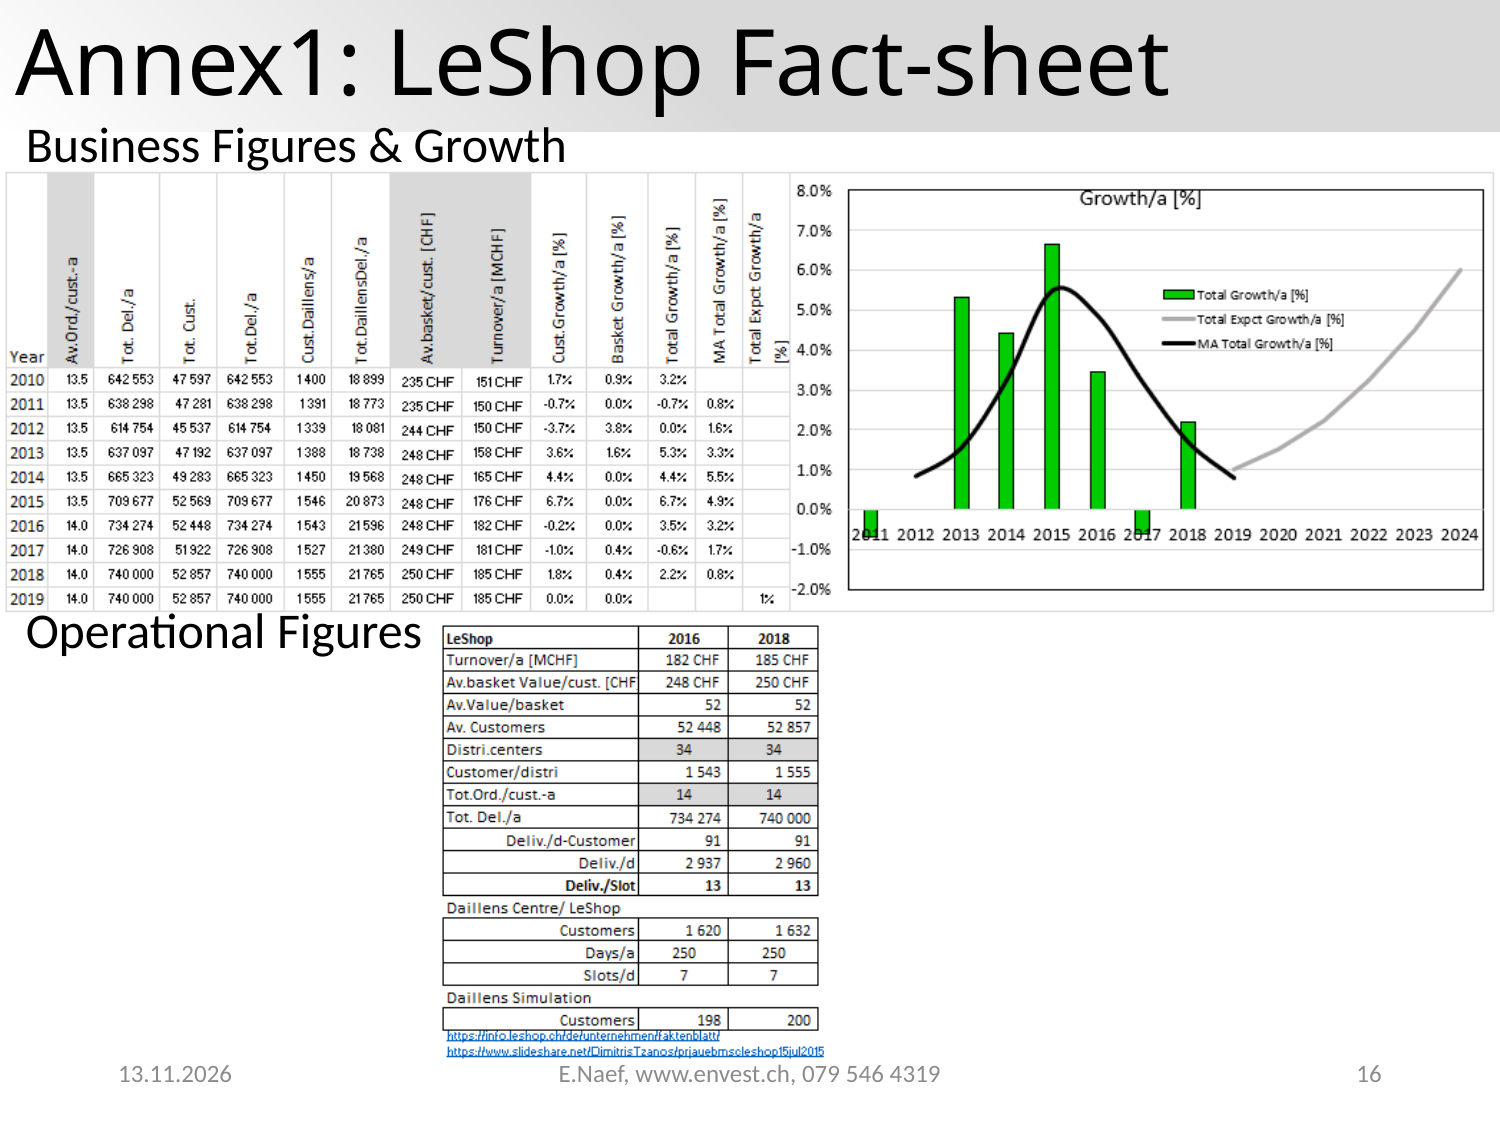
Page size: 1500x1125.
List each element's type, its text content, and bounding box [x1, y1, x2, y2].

footer E.Naef, www.envest.ch, 079 546 4319 [496, 1042, 1004, 1103]
text_box Annex1: LeShop Fact-sheet [0, 0, 1500, 132]
text_box Business Figures & Growth Operational Figures [11, 618, 1500, 772]
picture [440, 623, 828, 1060]
text_box Business Figures & Growth Operational Figures [11, 111, 1500, 165]
picture [0, 165, 1500, 618]
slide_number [103, 1042, 441, 1103]
slide_number 16 [1059, 1042, 1397, 1103]
